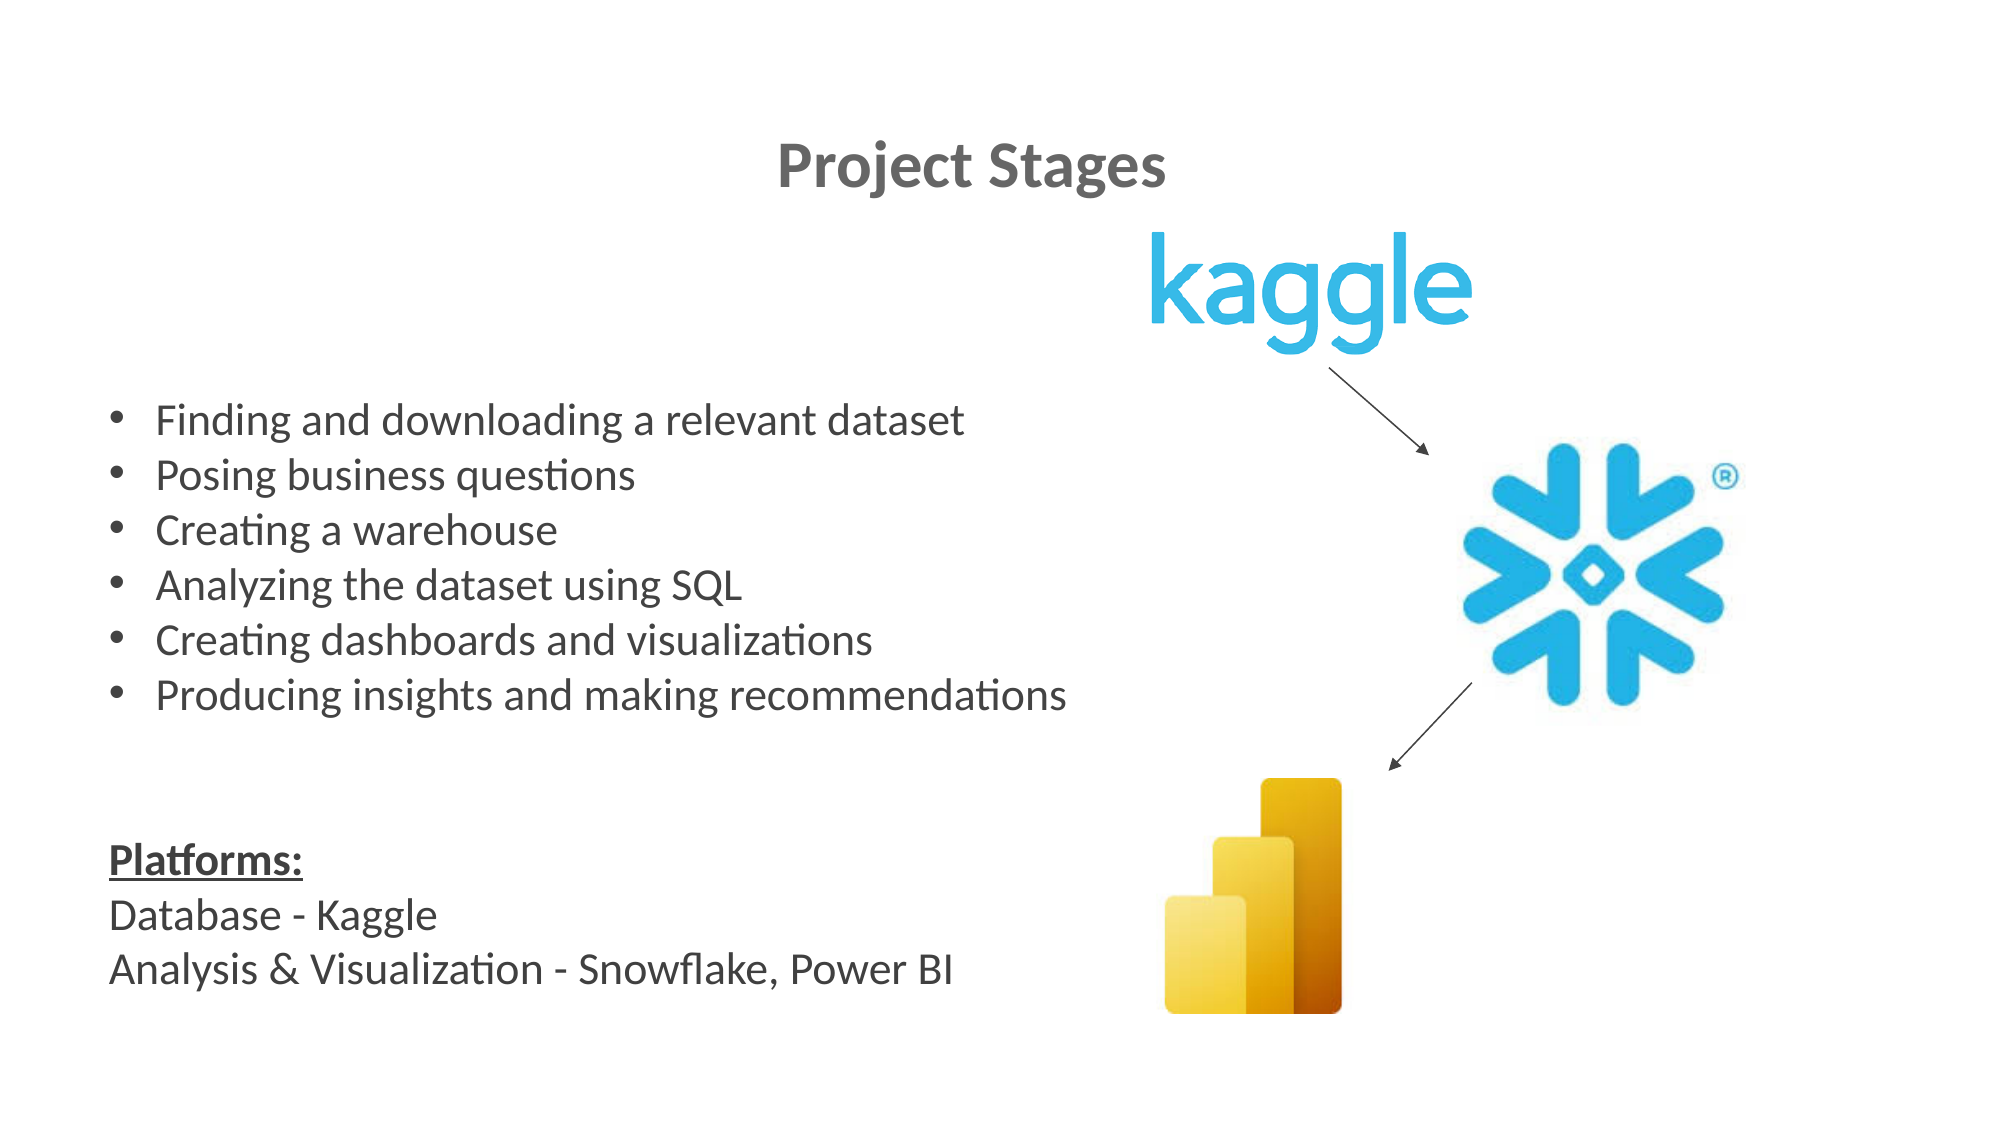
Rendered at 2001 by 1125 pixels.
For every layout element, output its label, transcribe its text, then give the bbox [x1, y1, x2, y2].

picture [1029, 778, 1478, 1015]
title Project Stages [658, 106, 1287, 210]
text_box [1388, 682, 1473, 771]
picture [1431, 411, 1759, 739]
text_box Finding and downloading a relevant dataset Posing business questions Creating a warehouse Analyzing the dataset using SQL Creating dashboards and visualizations Producing insights and making recommendations Platforms: Database - Kaggle Analysis & Visualization - Snowflake, Power BI [93, 381, 1177, 1002]
picture [1151, 230, 1472, 355]
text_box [1328, 367, 1430, 456]
